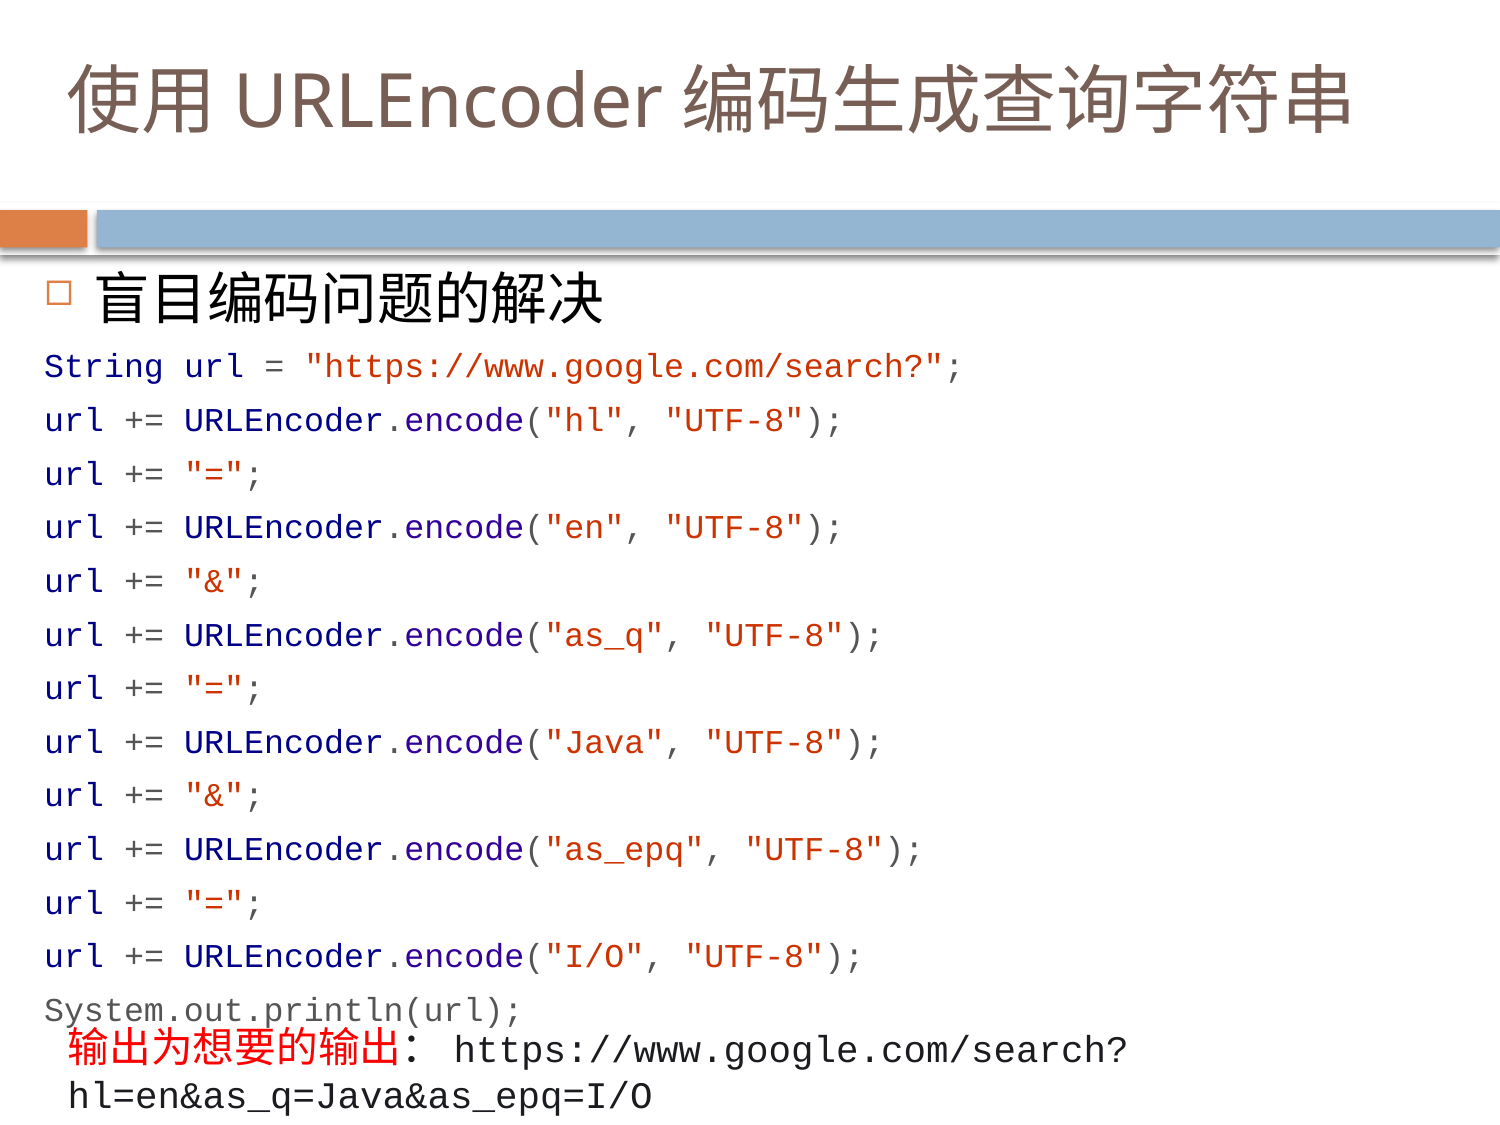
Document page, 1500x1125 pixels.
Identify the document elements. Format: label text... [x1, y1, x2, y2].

text_box 输出为想要的输出：https://www.google.com/search?hl=en&as_q=Java&as_epq=I/O [53, 1013, 1416, 1124]
title 使用URLEncoder编码生成查询字符串 [51, 4, 1453, 192]
slide_number [0, 208, 88, 249]
list 盲目编码问题的解决 String url = "https://www.google.com/search?"; url += URLEncoder.encode("hl", "UTF-8"); url += "="; url += URLEncoder.encode("en", "UTF-8"); url += "&"; url += URLEncoder.encode("as_q", "UTF-8"); url += "="; url += URLEncoder.encode("Java", "UTF-8"); url += "&"; url += URLEncoder.encode("as_epq", "UTF-8"); url += "="; url += URLEncoder.encode("I/O", "UTF-8"); System.out.println(url); [29, 255, 1267, 1043]
